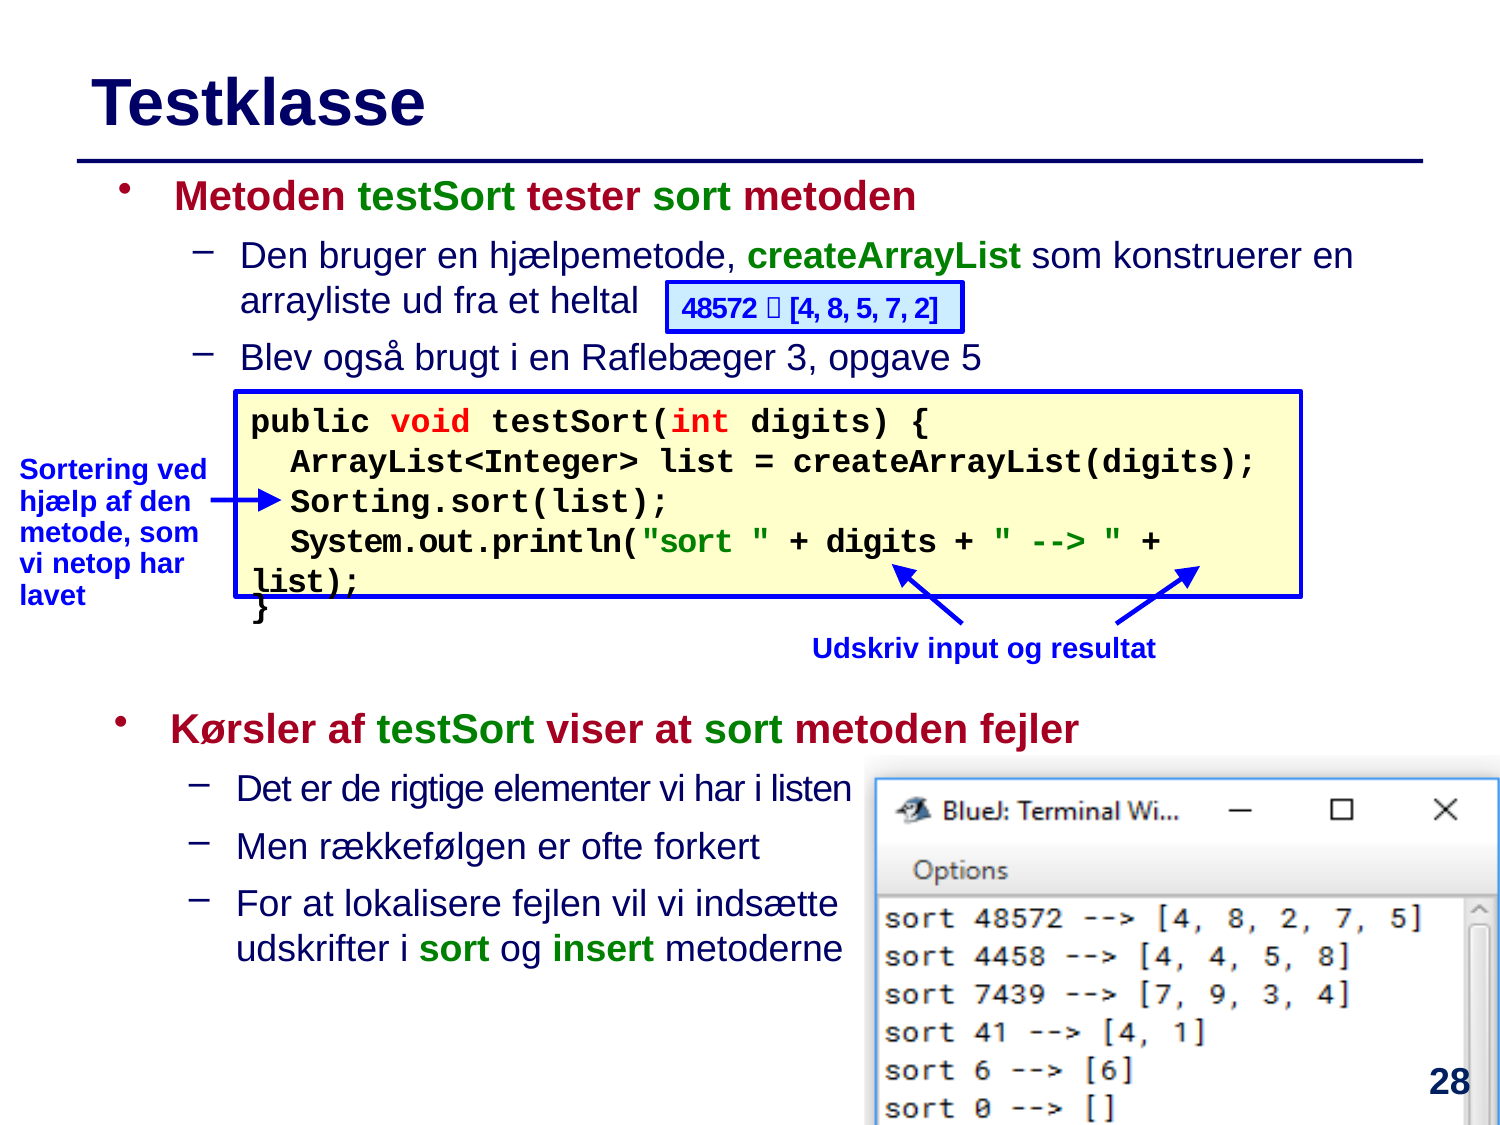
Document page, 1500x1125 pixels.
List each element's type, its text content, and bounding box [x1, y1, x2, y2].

text_box Kørsler af testSort viser at sort metoden fejler Det er de rigtige elementer vi har i listen Men rækkefølgen er ofte forkert For at lokalisere fejlen vil vi indsætte udskrifter i sort og insert metoderne [99, 694, 1417, 977]
title Testklasse [76, 42, 1500, 155]
picture [863, 755, 1500, 1125]
text_box [1116, 566, 1200, 624]
text_box Udskriv input og resultat [797, 626, 1235, 673]
text_box Metoden testSort tester sort metoden Den bruger en hjælpemetode, createArrayList som konstruerer en arrayliste ud fra et heltal Blev også brugt i en Raflebæger 3, opgave 5 [103, 160, 1421, 386]
text_box [236, 489, 282, 511]
text_box public void testSort(int digits) { ArrayList<Integer> list = createArrayList(digits); Sorting.sort(list); System.out.println("sort " + digits + " --> " + list); } [235, 391, 1301, 597]
text_box [891, 563, 963, 624]
text_box Sortering ved hjælp af den metode, som vi netop har lavet [4, 447, 236, 620]
